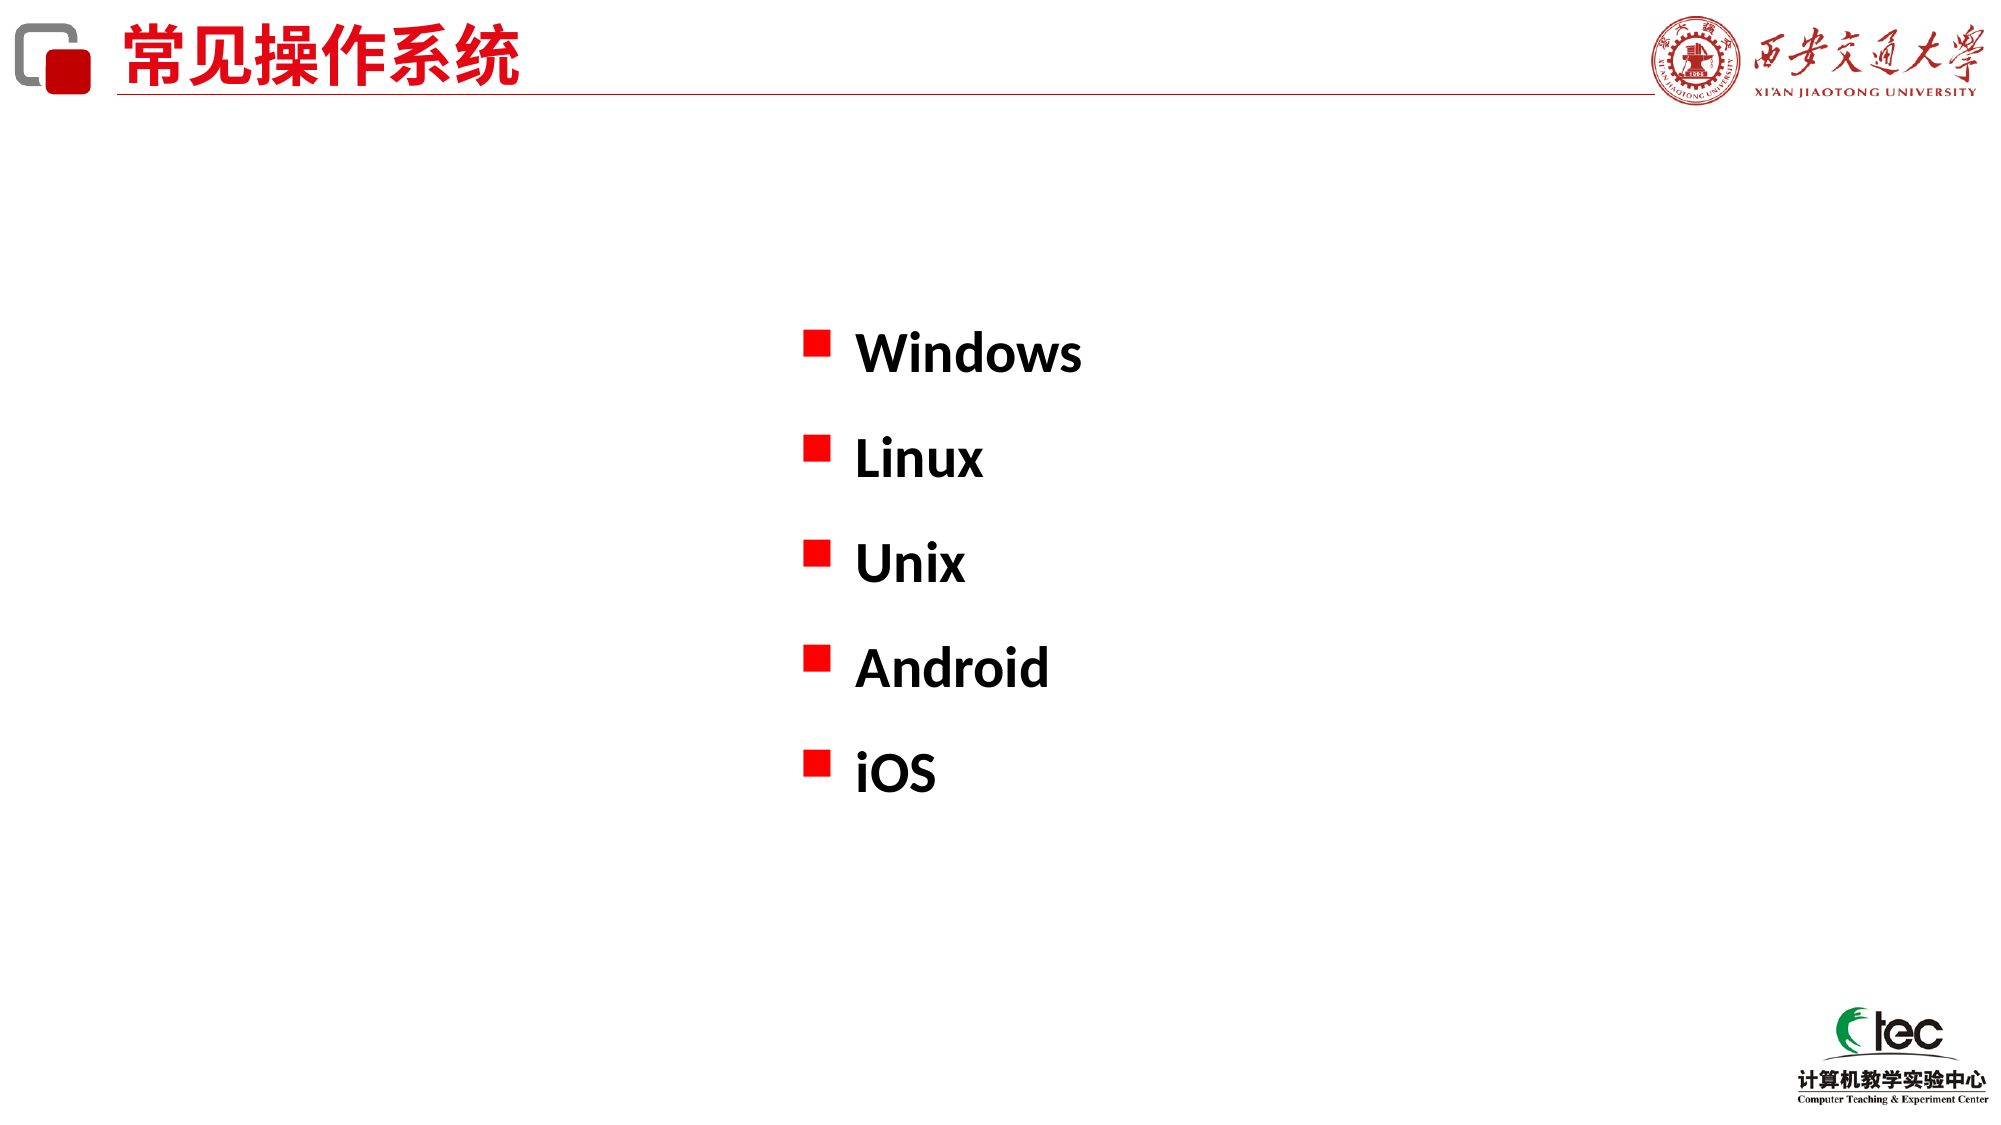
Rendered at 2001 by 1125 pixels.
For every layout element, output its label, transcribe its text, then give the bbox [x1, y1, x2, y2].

picture [1647, 12, 1995, 109]
text_box 常见操作系统 [105, 6, 536, 102]
picture [1788, 993, 2000, 1125]
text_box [19, 27, 91, 95]
text_box Windows Linux Unix Android iOS [784, 272, 1159, 812]
